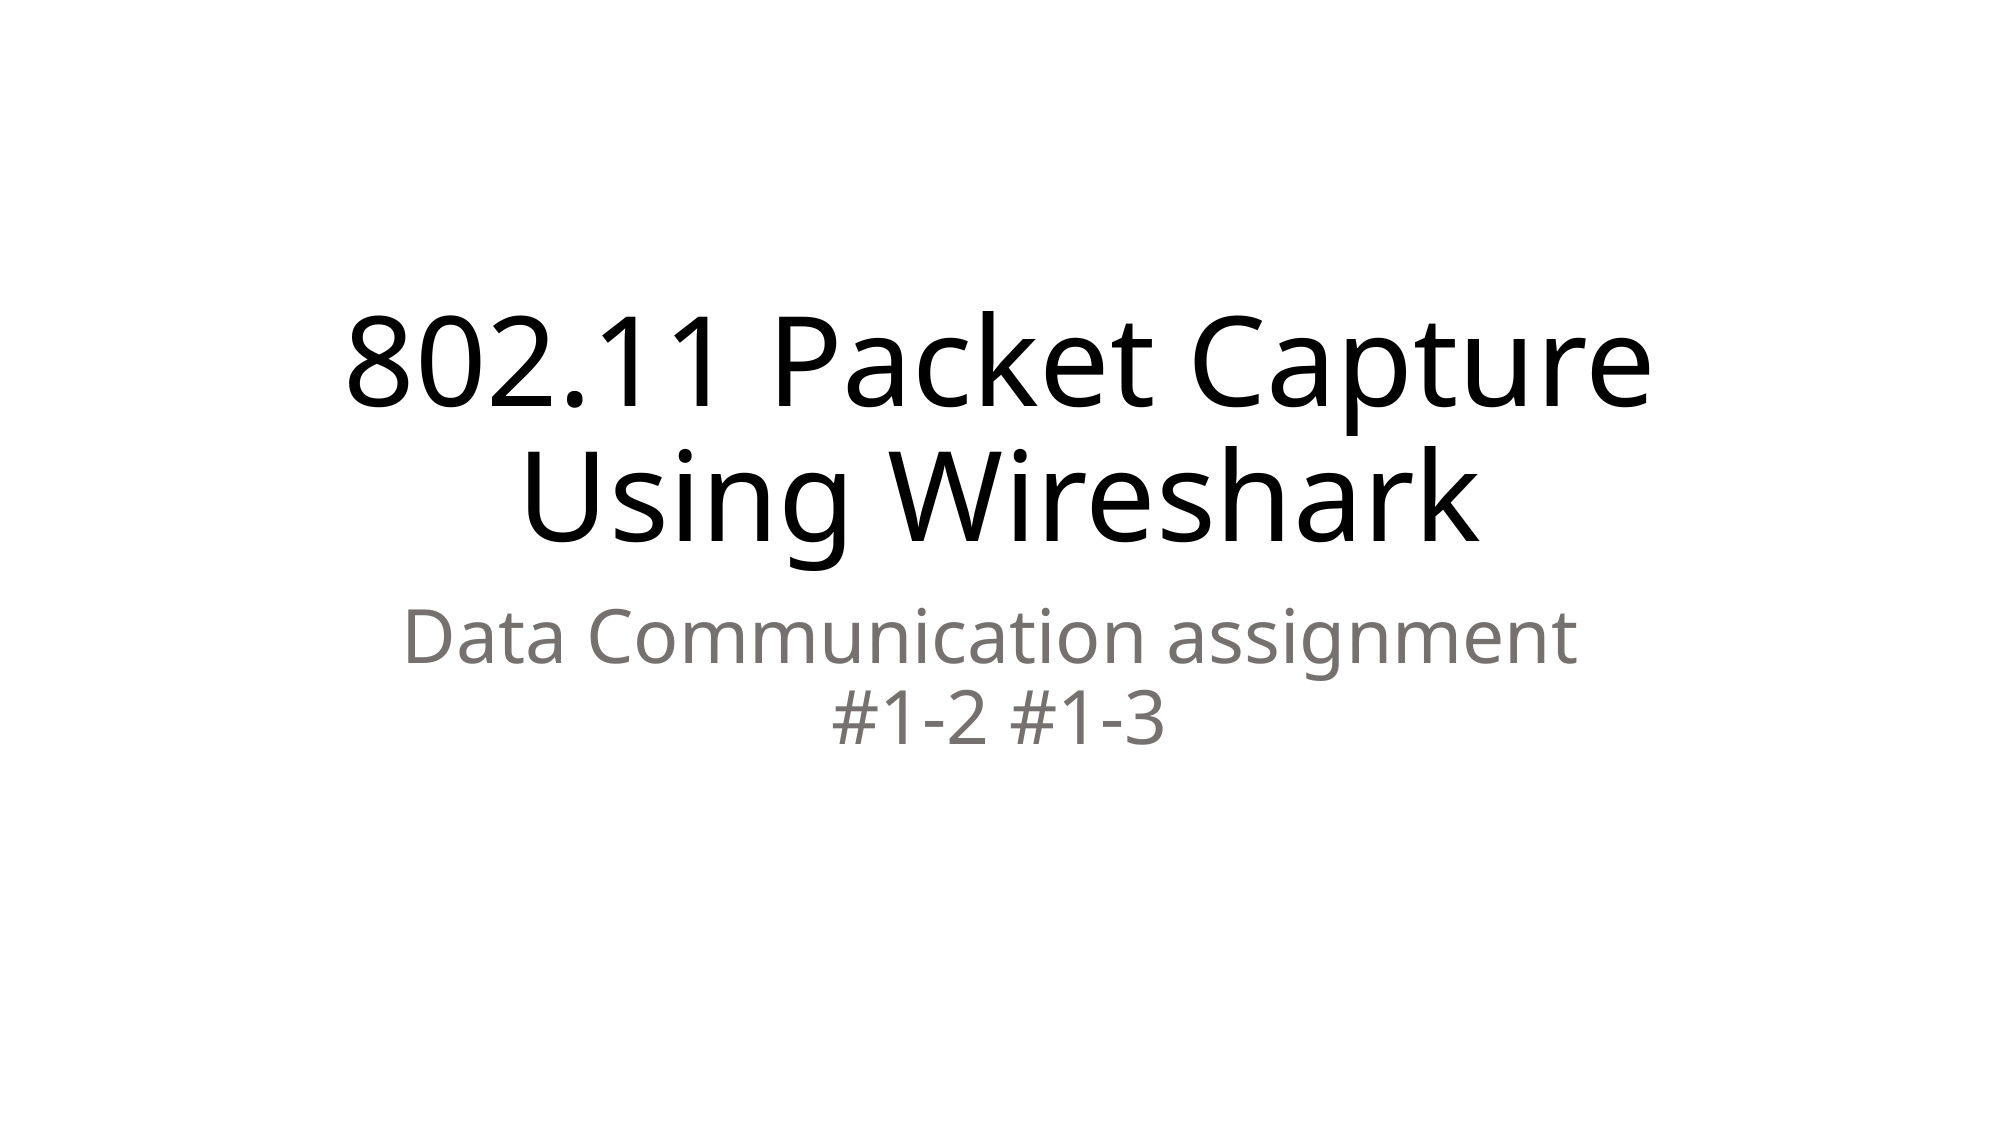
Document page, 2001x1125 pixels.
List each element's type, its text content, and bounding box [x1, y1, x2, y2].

title 802.11 Packet Capture Using Wireshark [249, 184, 1750, 576]
subtitle Data Communication assignment #1-2 #1-3 [249, 590, 1750, 863]
